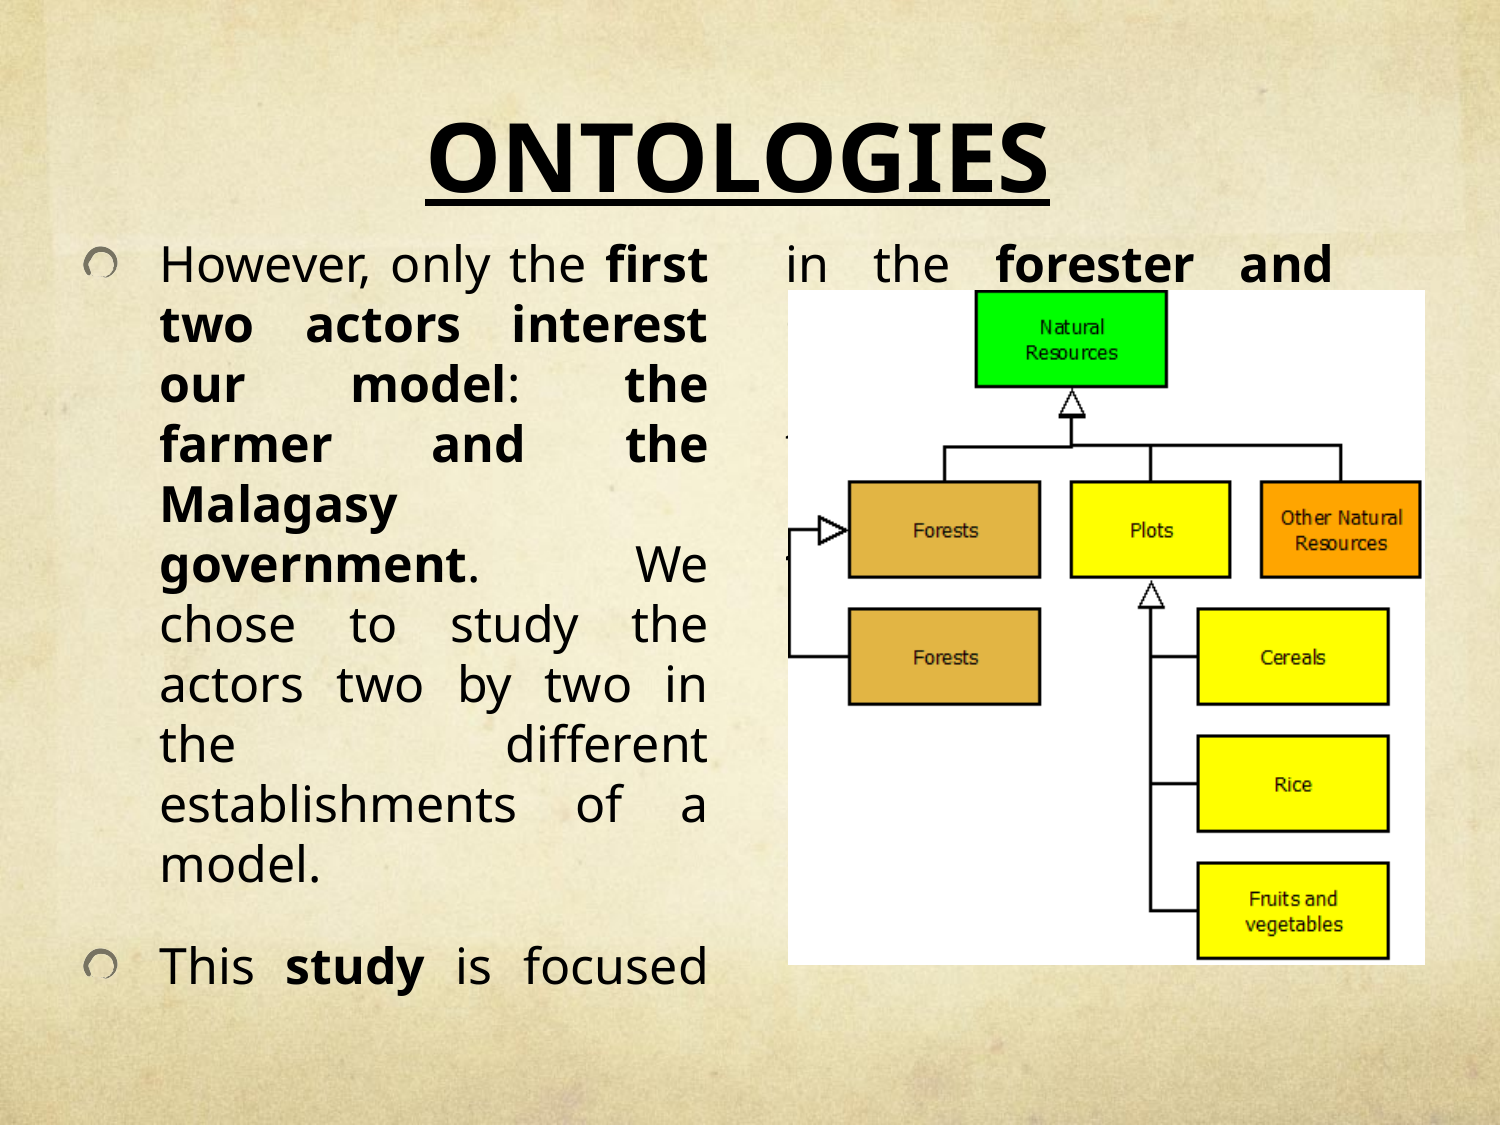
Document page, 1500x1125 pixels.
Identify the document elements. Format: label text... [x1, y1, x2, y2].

title ONTOLOGIES [150, 82, 1350, 224]
list However, only the first two actors interest our model: the farmer and the Malagasy government. We chose to study the actors two by two in the different establishments of a model. This study is focused in the forester and Common Pool Resources as well as the resources produced by the farms [68, 224, 1350, 1024]
picture [0, 0, 1500, 1125]
